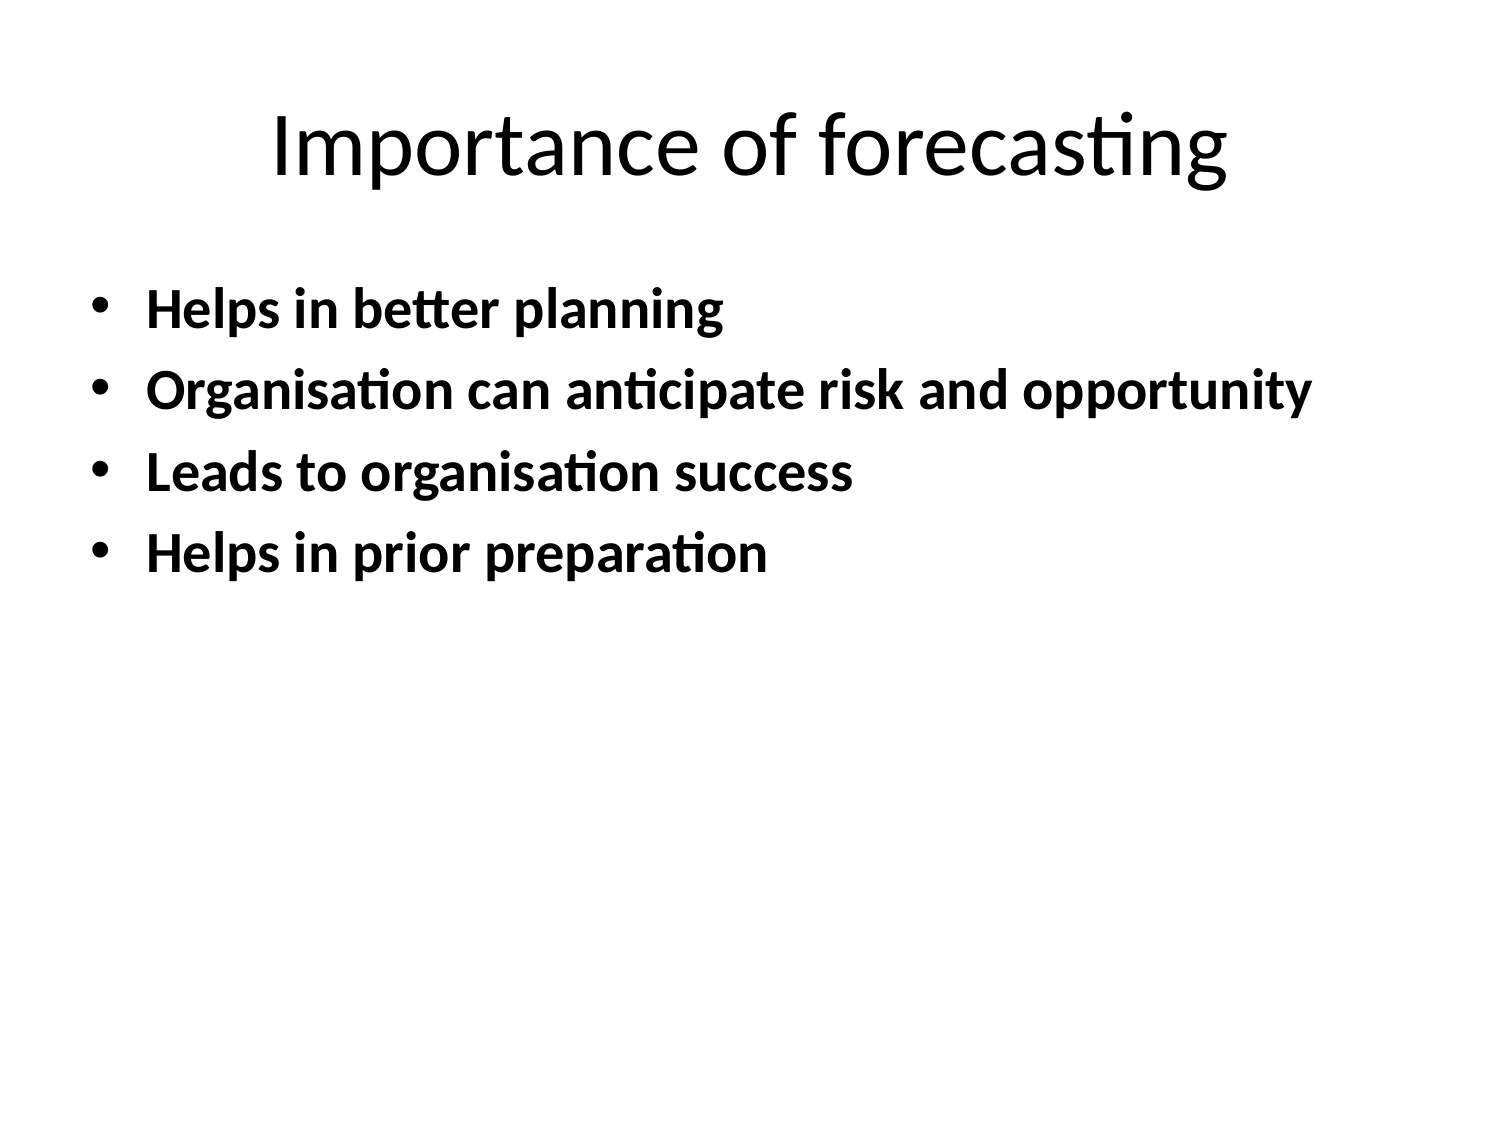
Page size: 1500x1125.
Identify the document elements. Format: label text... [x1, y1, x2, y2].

title Importance of forecasting [75, 45, 1425, 233]
list Helps in better planning Organisation can anticipate risk and opportunity Leads to organisation success Helps in prior preparation [75, 262, 1425, 1005]
